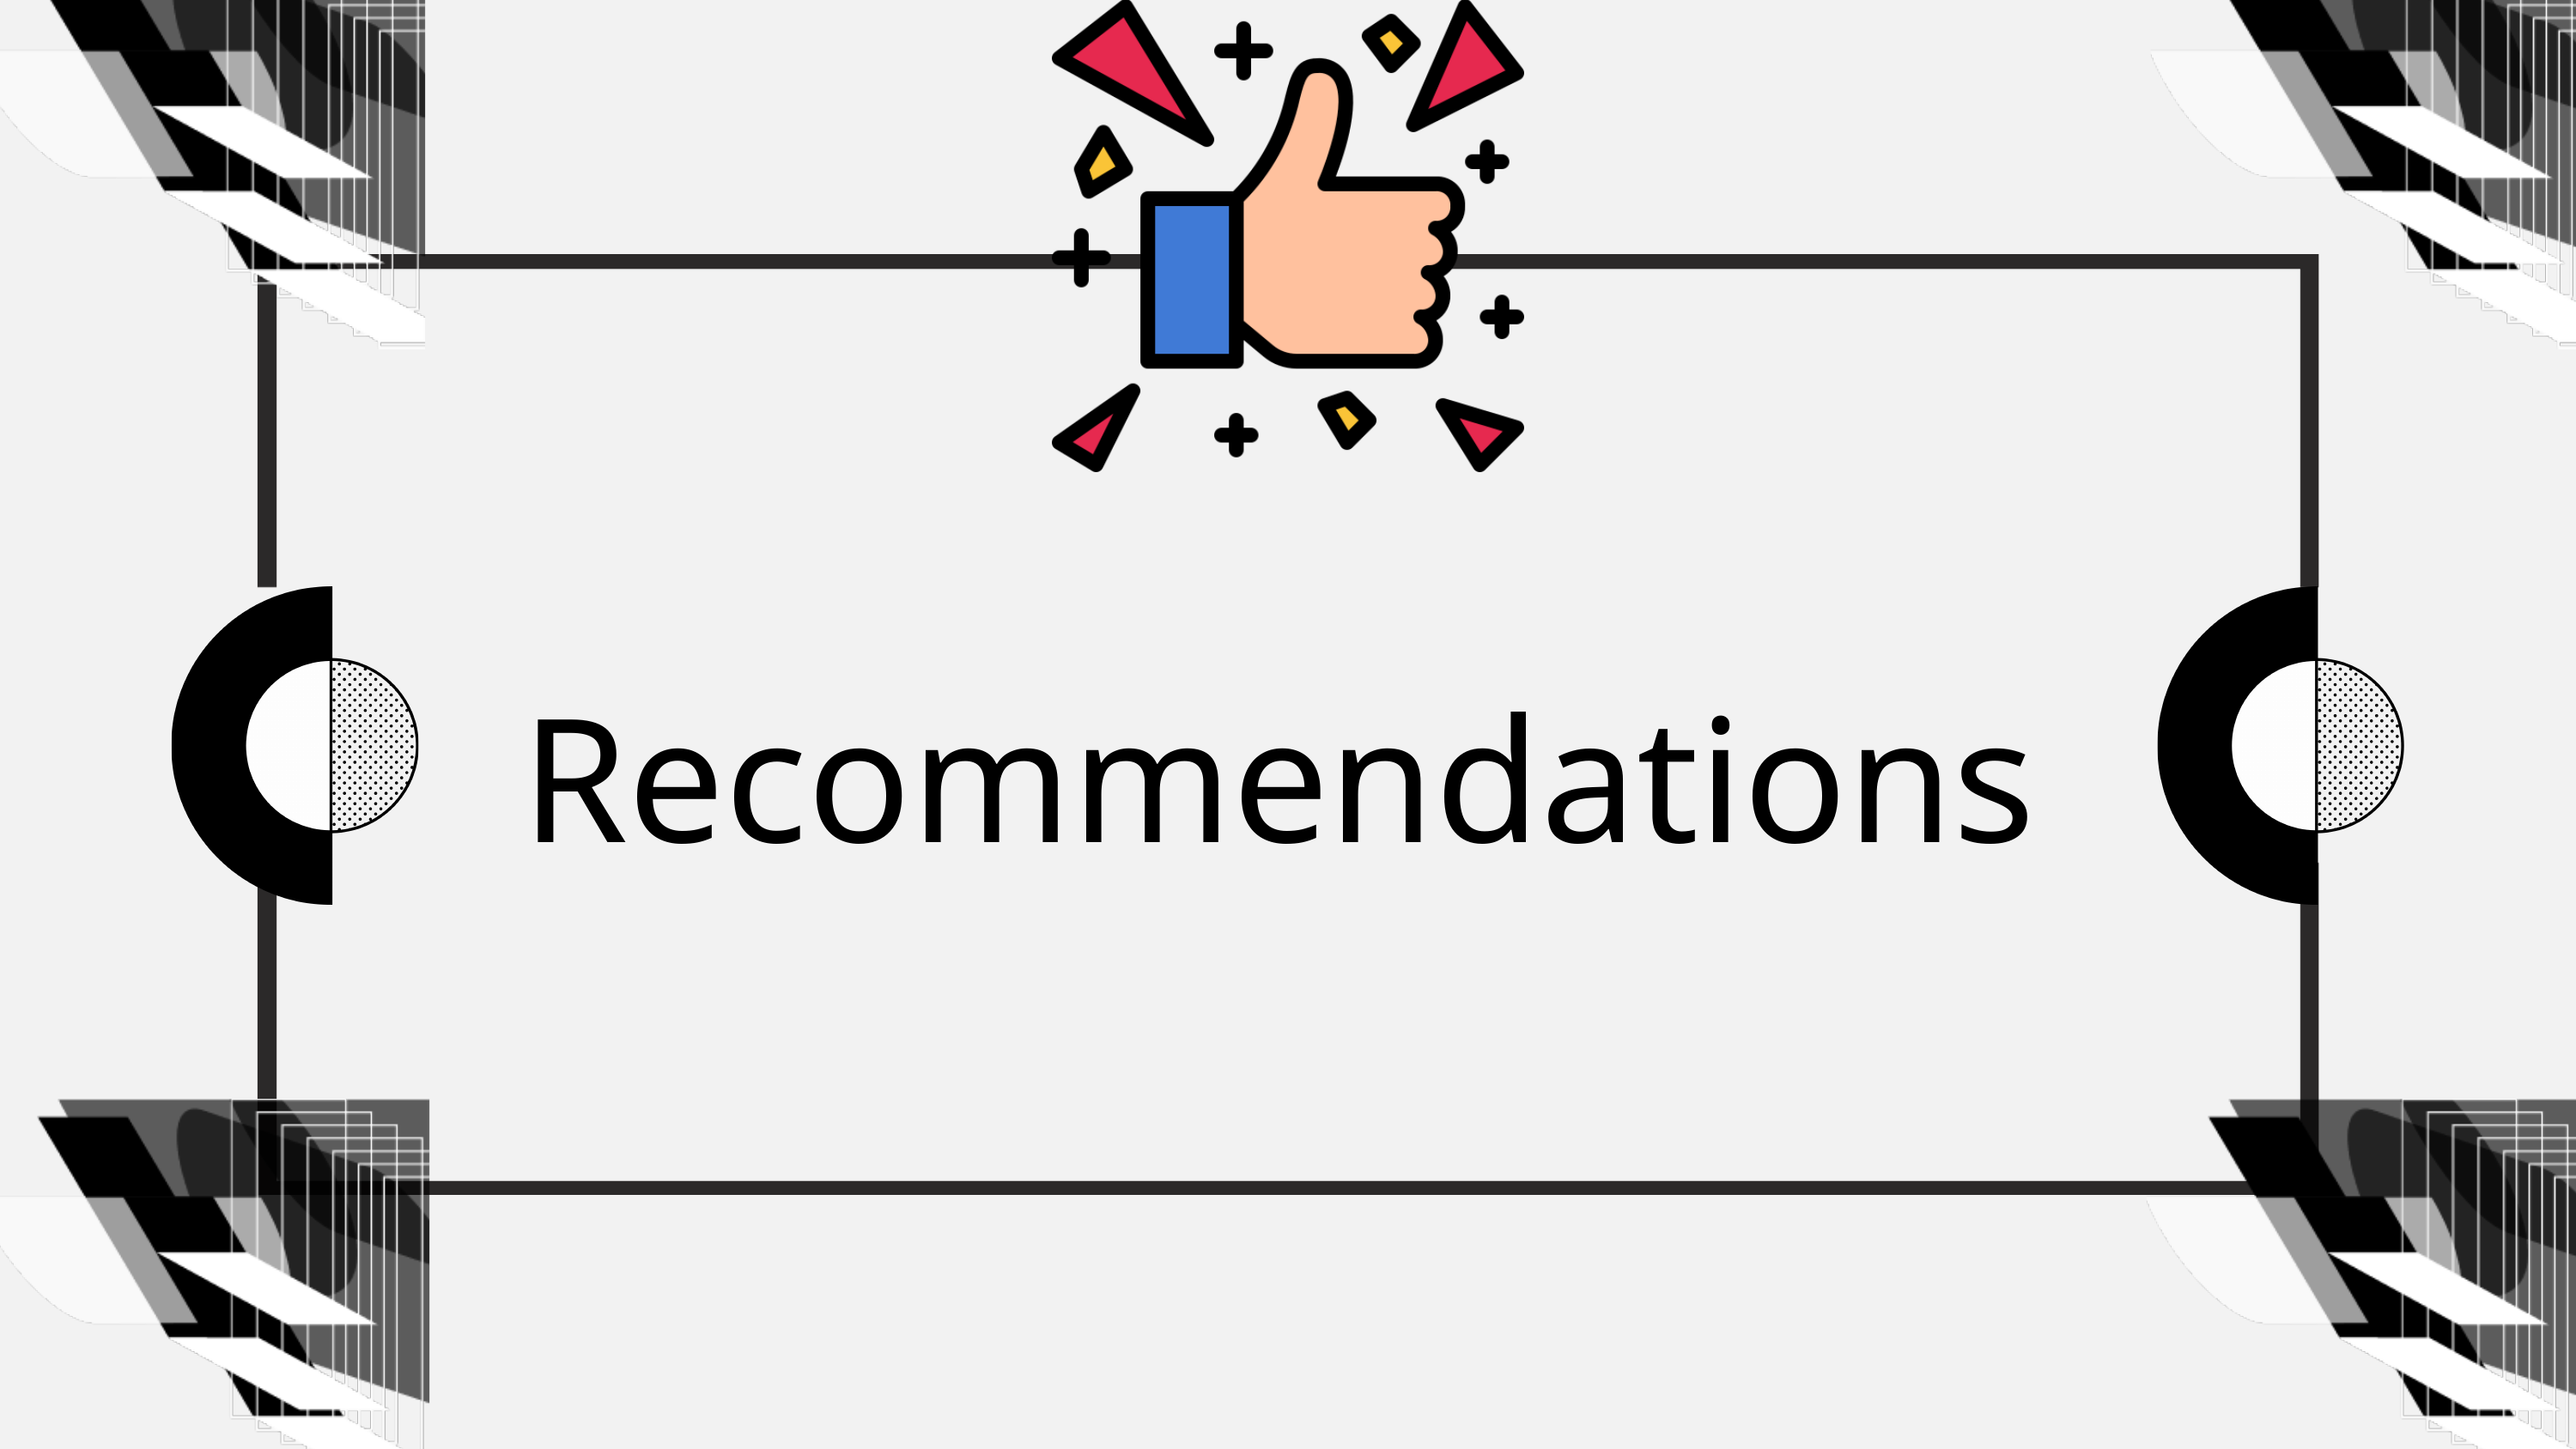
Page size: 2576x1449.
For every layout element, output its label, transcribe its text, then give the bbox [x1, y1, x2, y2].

text_box [257, 254, 2319, 1195]
text_box [171, 586, 419, 905]
text_box Recommendations [500, 560, 2057, 877]
text_box [2150, 0, 2576, 349]
picture [1051, 0, 1525, 472]
text_box [2146, 1099, 2576, 1449]
text_box [2157, 586, 2404, 905]
text_box [0, 0, 426, 349]
text_box [0, 1099, 430, 1449]
